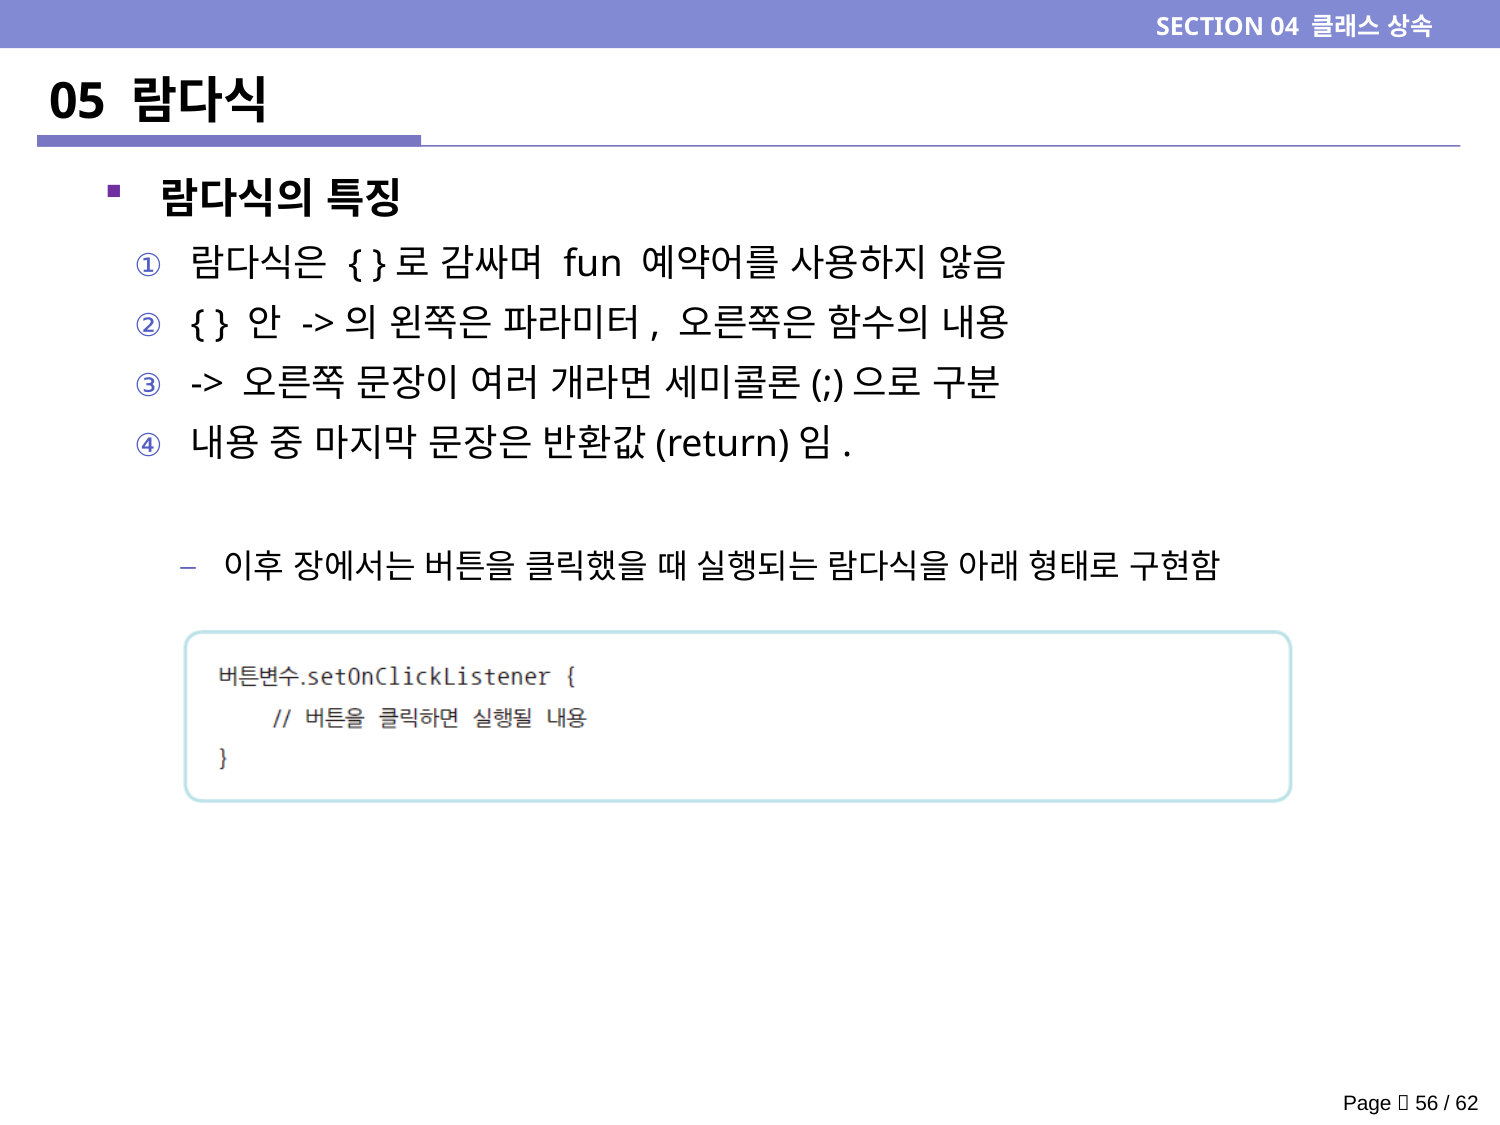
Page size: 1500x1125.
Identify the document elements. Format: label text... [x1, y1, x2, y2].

list 람다식의 특징 람다식은 { }로 감싸며 fun 예약어를 사용하지 않음 { } 안 ->의 왼쪽은 파라미터, 오른쪽은 함수의 내용 -> 오른쪽 문장이 여러 개라면 세미콜론(;)으로 구분 내용 중 마지막 문장은 반환값(return)임. 이후 장에서는 버튼을 클릭했을 때 실행되는 람다식을 아래 형태로 구현함 [104, 171, 1382, 880]
text_box SECTION 04 클래스 상속 [1141, 3, 1482, 49]
title 05 람다식 [48, 67, 1448, 132]
picture [180, 629, 1295, 807]
